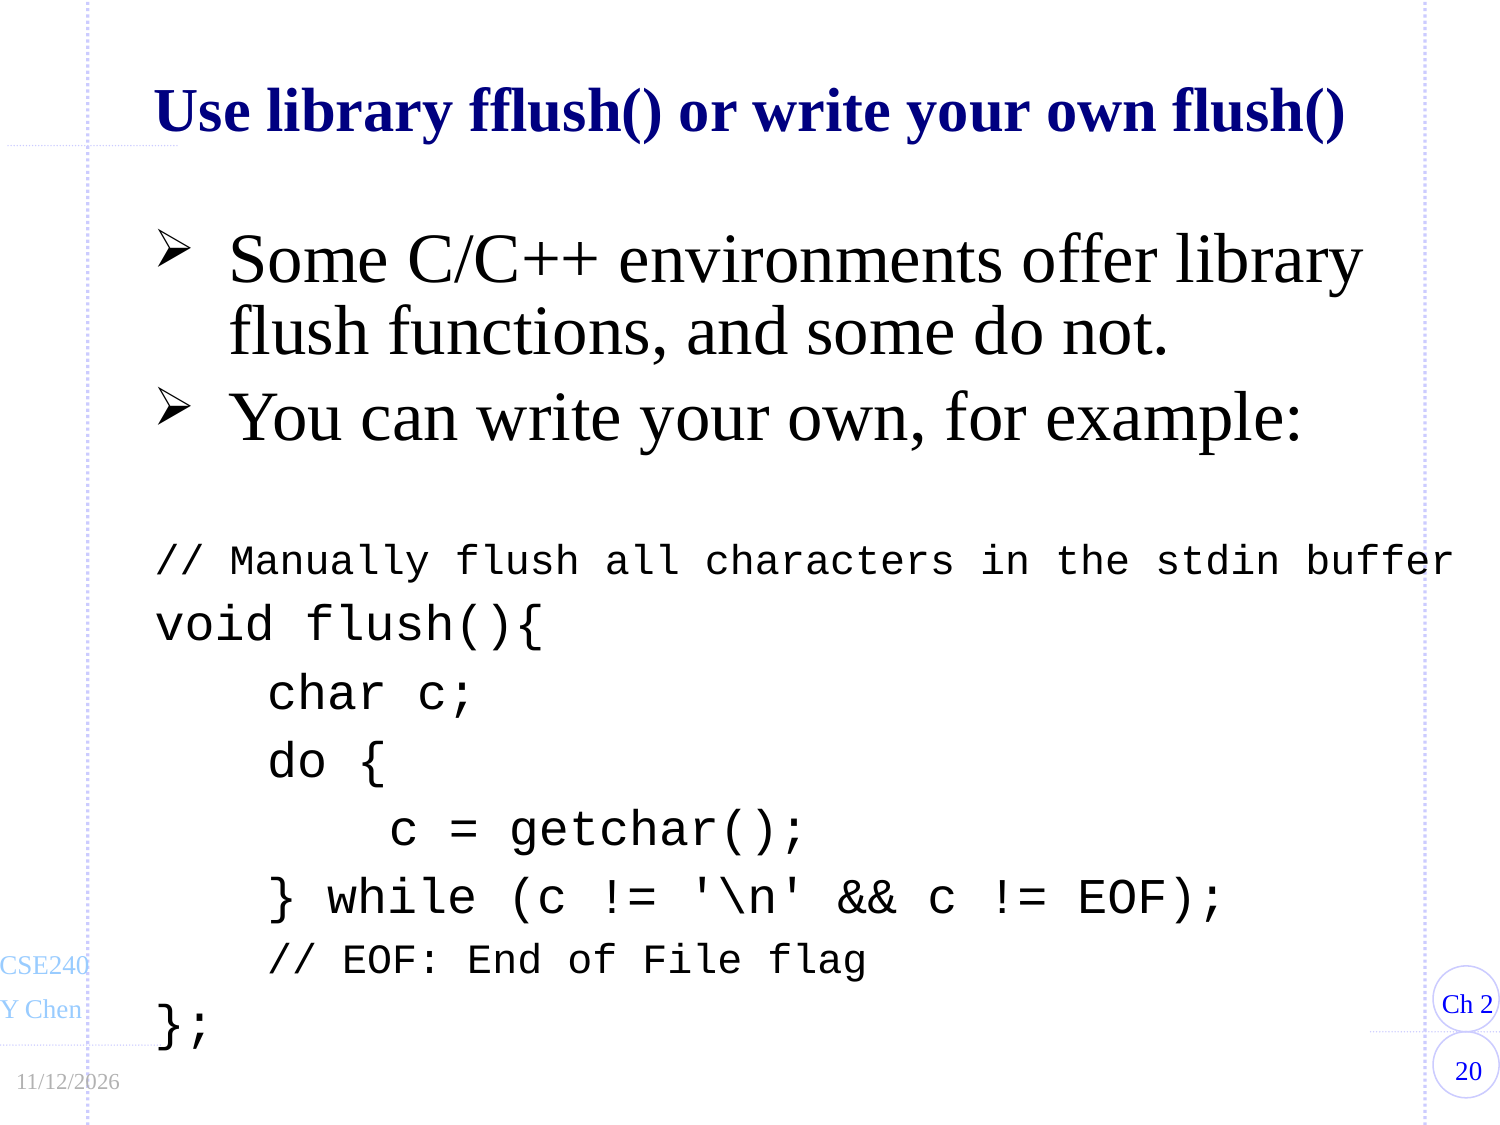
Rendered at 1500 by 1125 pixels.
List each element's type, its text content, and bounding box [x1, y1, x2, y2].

title Use library fflush() or write your own flush() [109, 65, 1392, 159]
list Some C/C++ environments offer library flush functions, and some do not. You can write your own, for example: [137, 216, 1419, 505]
text_box // Manually flush all characters in the stdin buffer void flush(){ char c; do { c = getchar(); } while (c != '\n' && c != EOF); // EOF: End of File flag }; [110, 525, 1488, 1059]
